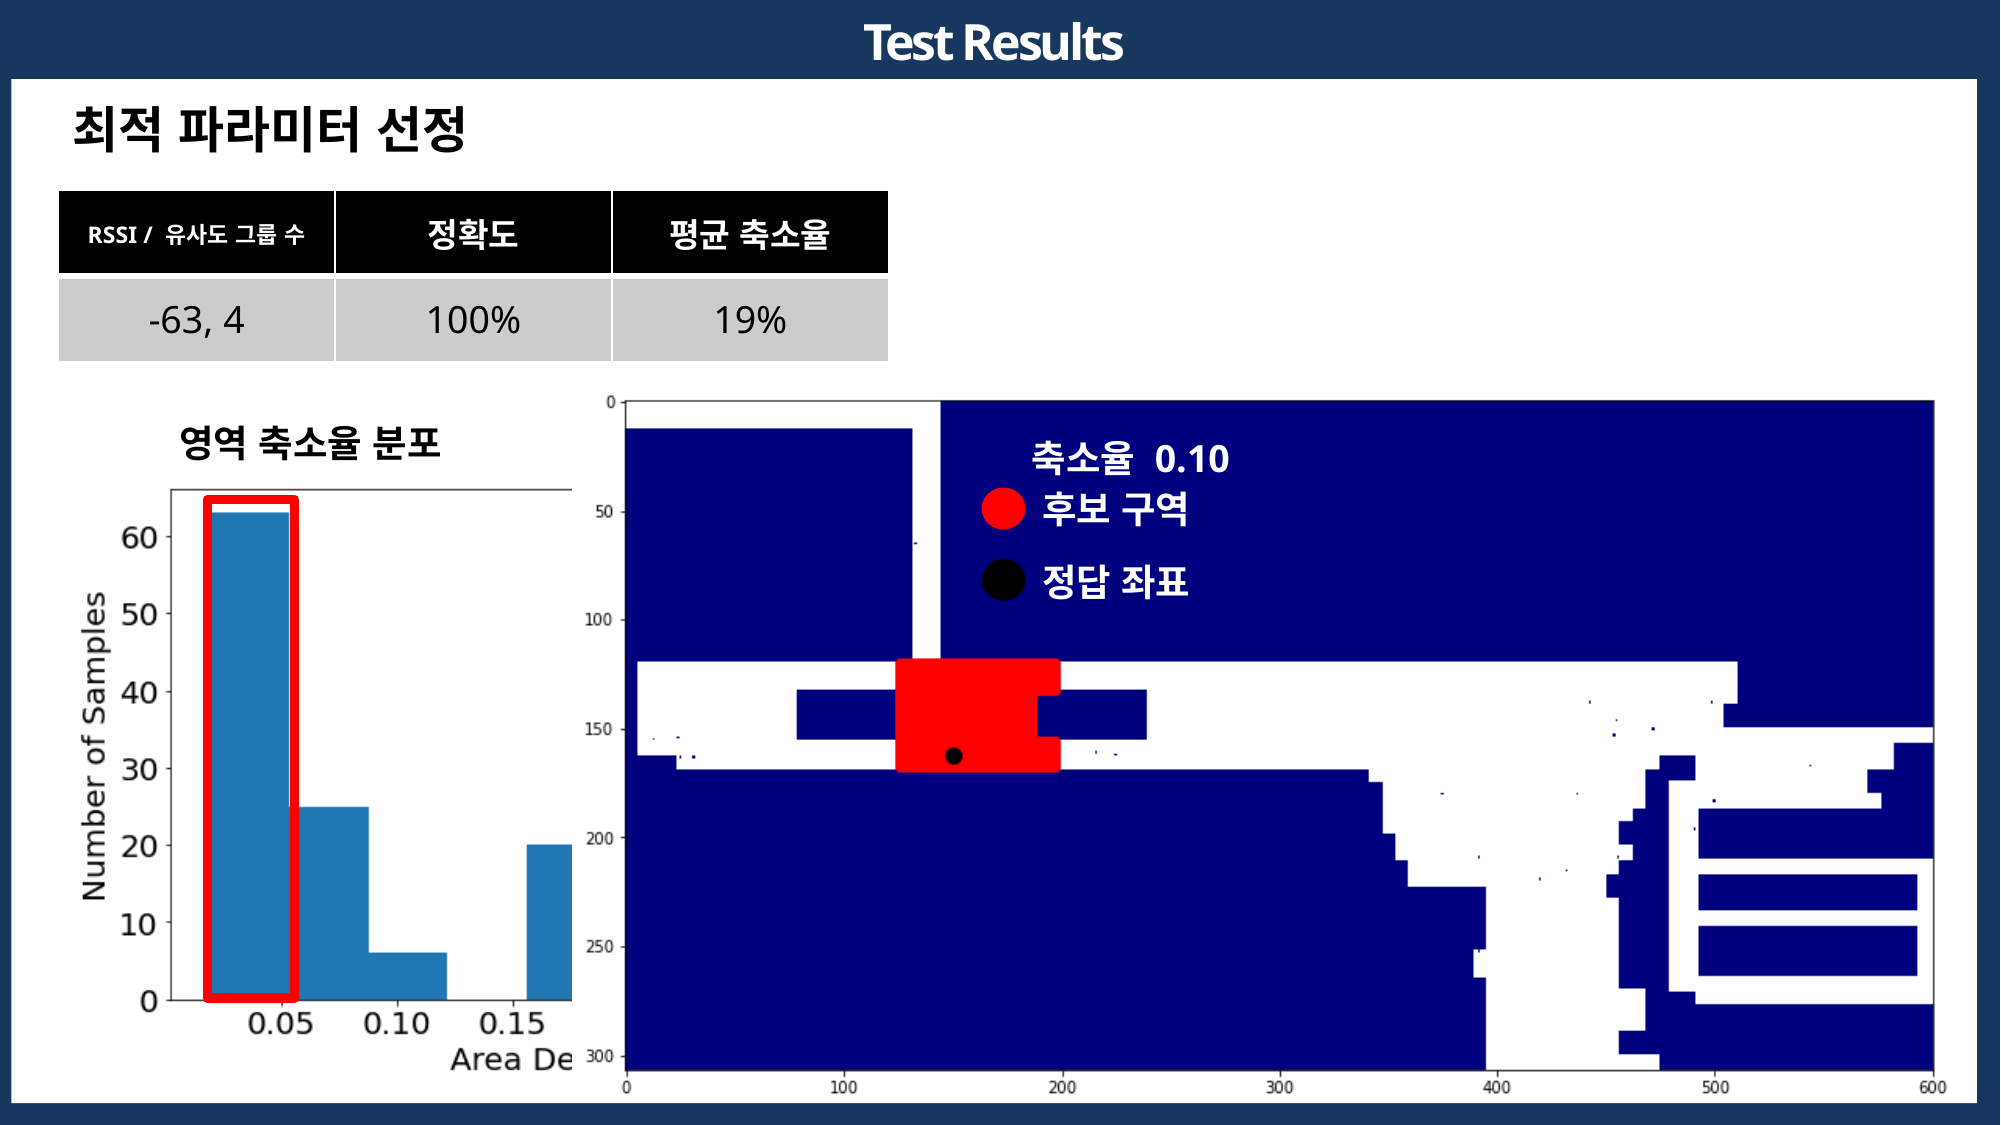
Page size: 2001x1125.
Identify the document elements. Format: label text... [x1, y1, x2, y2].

table_header 평균 축소율 [613, 191, 888, 273]
table_cell 19% [613, 279, 888, 361]
text_box [9, 77, 1979, 1105]
text_box Test Results [645, 3, 1343, 79]
table_header 정확도 [336, 191, 611, 273]
table_header RSSI / 유사도 그룹 수 [59, 191, 334, 273]
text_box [983, 427, 1268, 613]
text_box 최적 파라미터 선정 [58, 90, 537, 166]
text_box 영역 축소율 분포 [164, 412, 500, 471]
picture [57, 377, 1978, 1104]
table_cell 100% [336, 279, 611, 361]
table_cell -63, 4 [59, 279, 334, 361]
